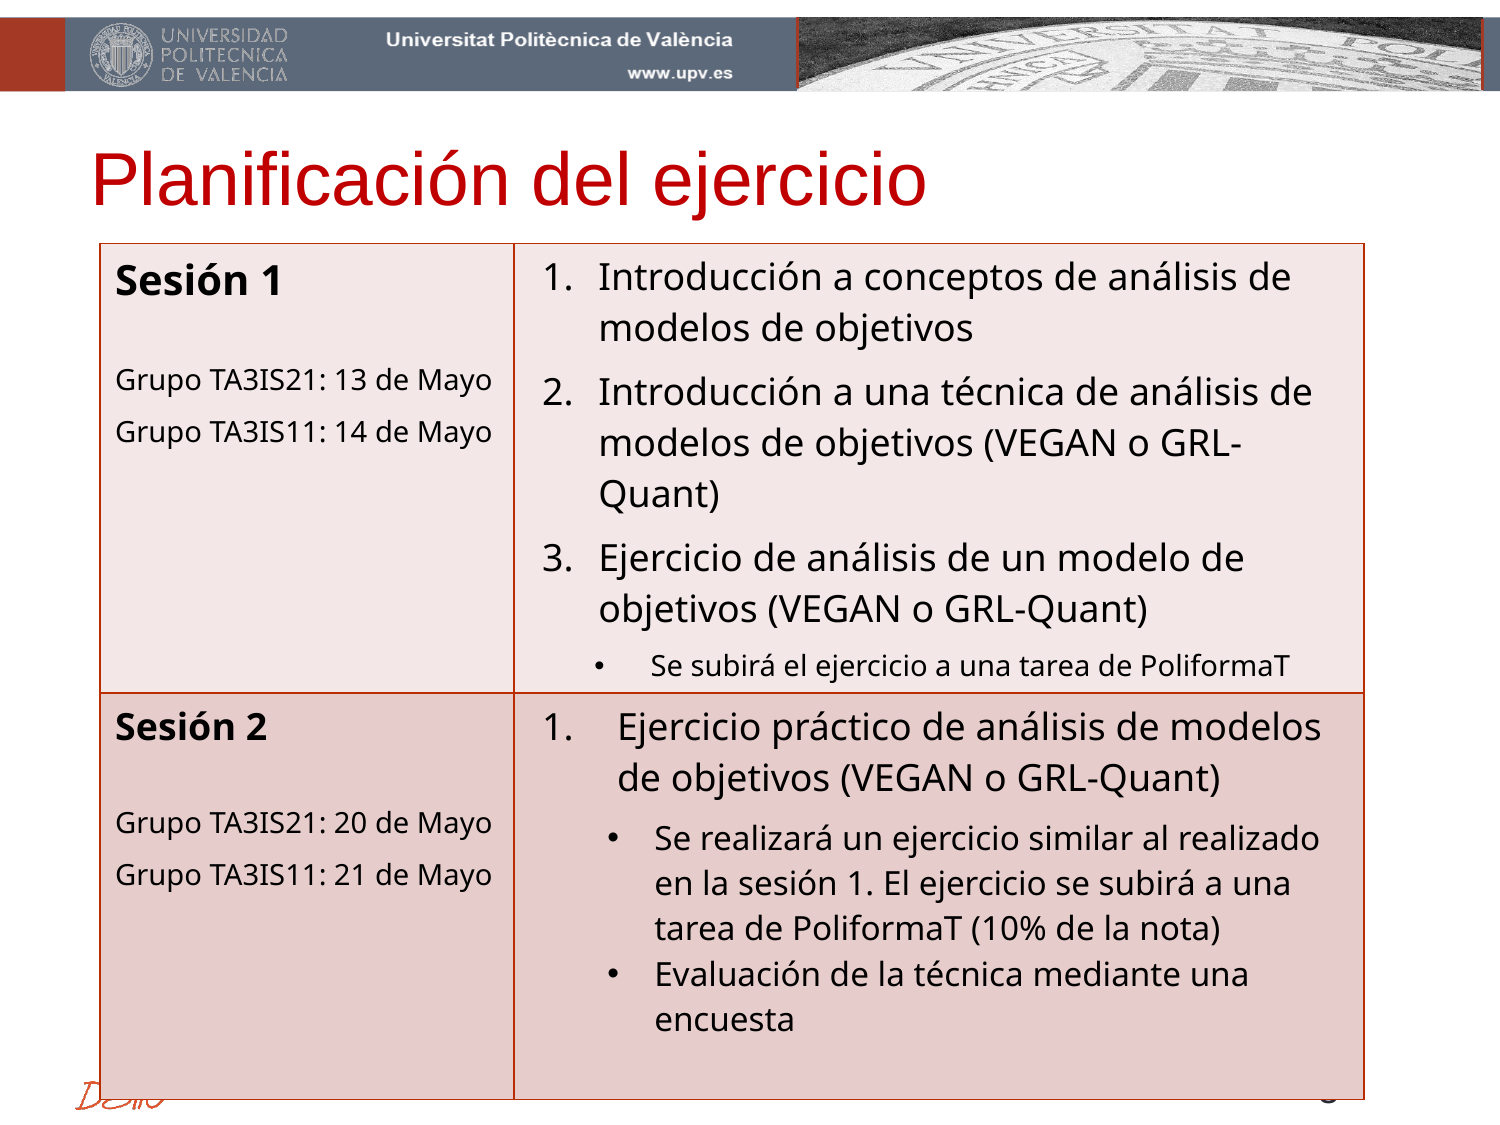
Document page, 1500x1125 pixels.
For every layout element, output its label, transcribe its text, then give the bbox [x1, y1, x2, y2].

picture [75, 1062, 170, 1110]
picture [88, 15, 753, 101]
table_cell Sesión 2 Grupo TA3IS21: 20 de Mayo Grupo TA3IS11: 21 de Mayo [101, 694, 513, 1099]
slide_number 3 [1303, 1058, 1478, 1113]
picture [797, 17, 1483, 91]
table_cell Ejercicio práctico de análisis de modelos de objetivos (VEGAN o GRL-Quant) Se realizará un ejercicio similar al realizado en la sesión 1. El ejercicio se subirá a una tarea de PoliformaT (10% de la nota) Evaluación de la técnica mediante una encuesta [515, 694, 1363, 1099]
title Planificación del ejercicio [75, 101, 1425, 250]
table_header Introducción a conceptos de análisis de modelos de objetivos Introducción a una técnica de análisis de modelos de objetivos (VEGAN o GRL-Quant) Ejercicio de análisis de un modelo de objetivos (VEGAN o GRL-Quant) Se subirá el ejercicio a una tarea de PoliformaT [515, 244, 1363, 692]
table_header Sesión 1 Grupo TA3IS21: 13 de Mayo Grupo TA3IS11: 14 de Mayo [101, 244, 513, 692]
